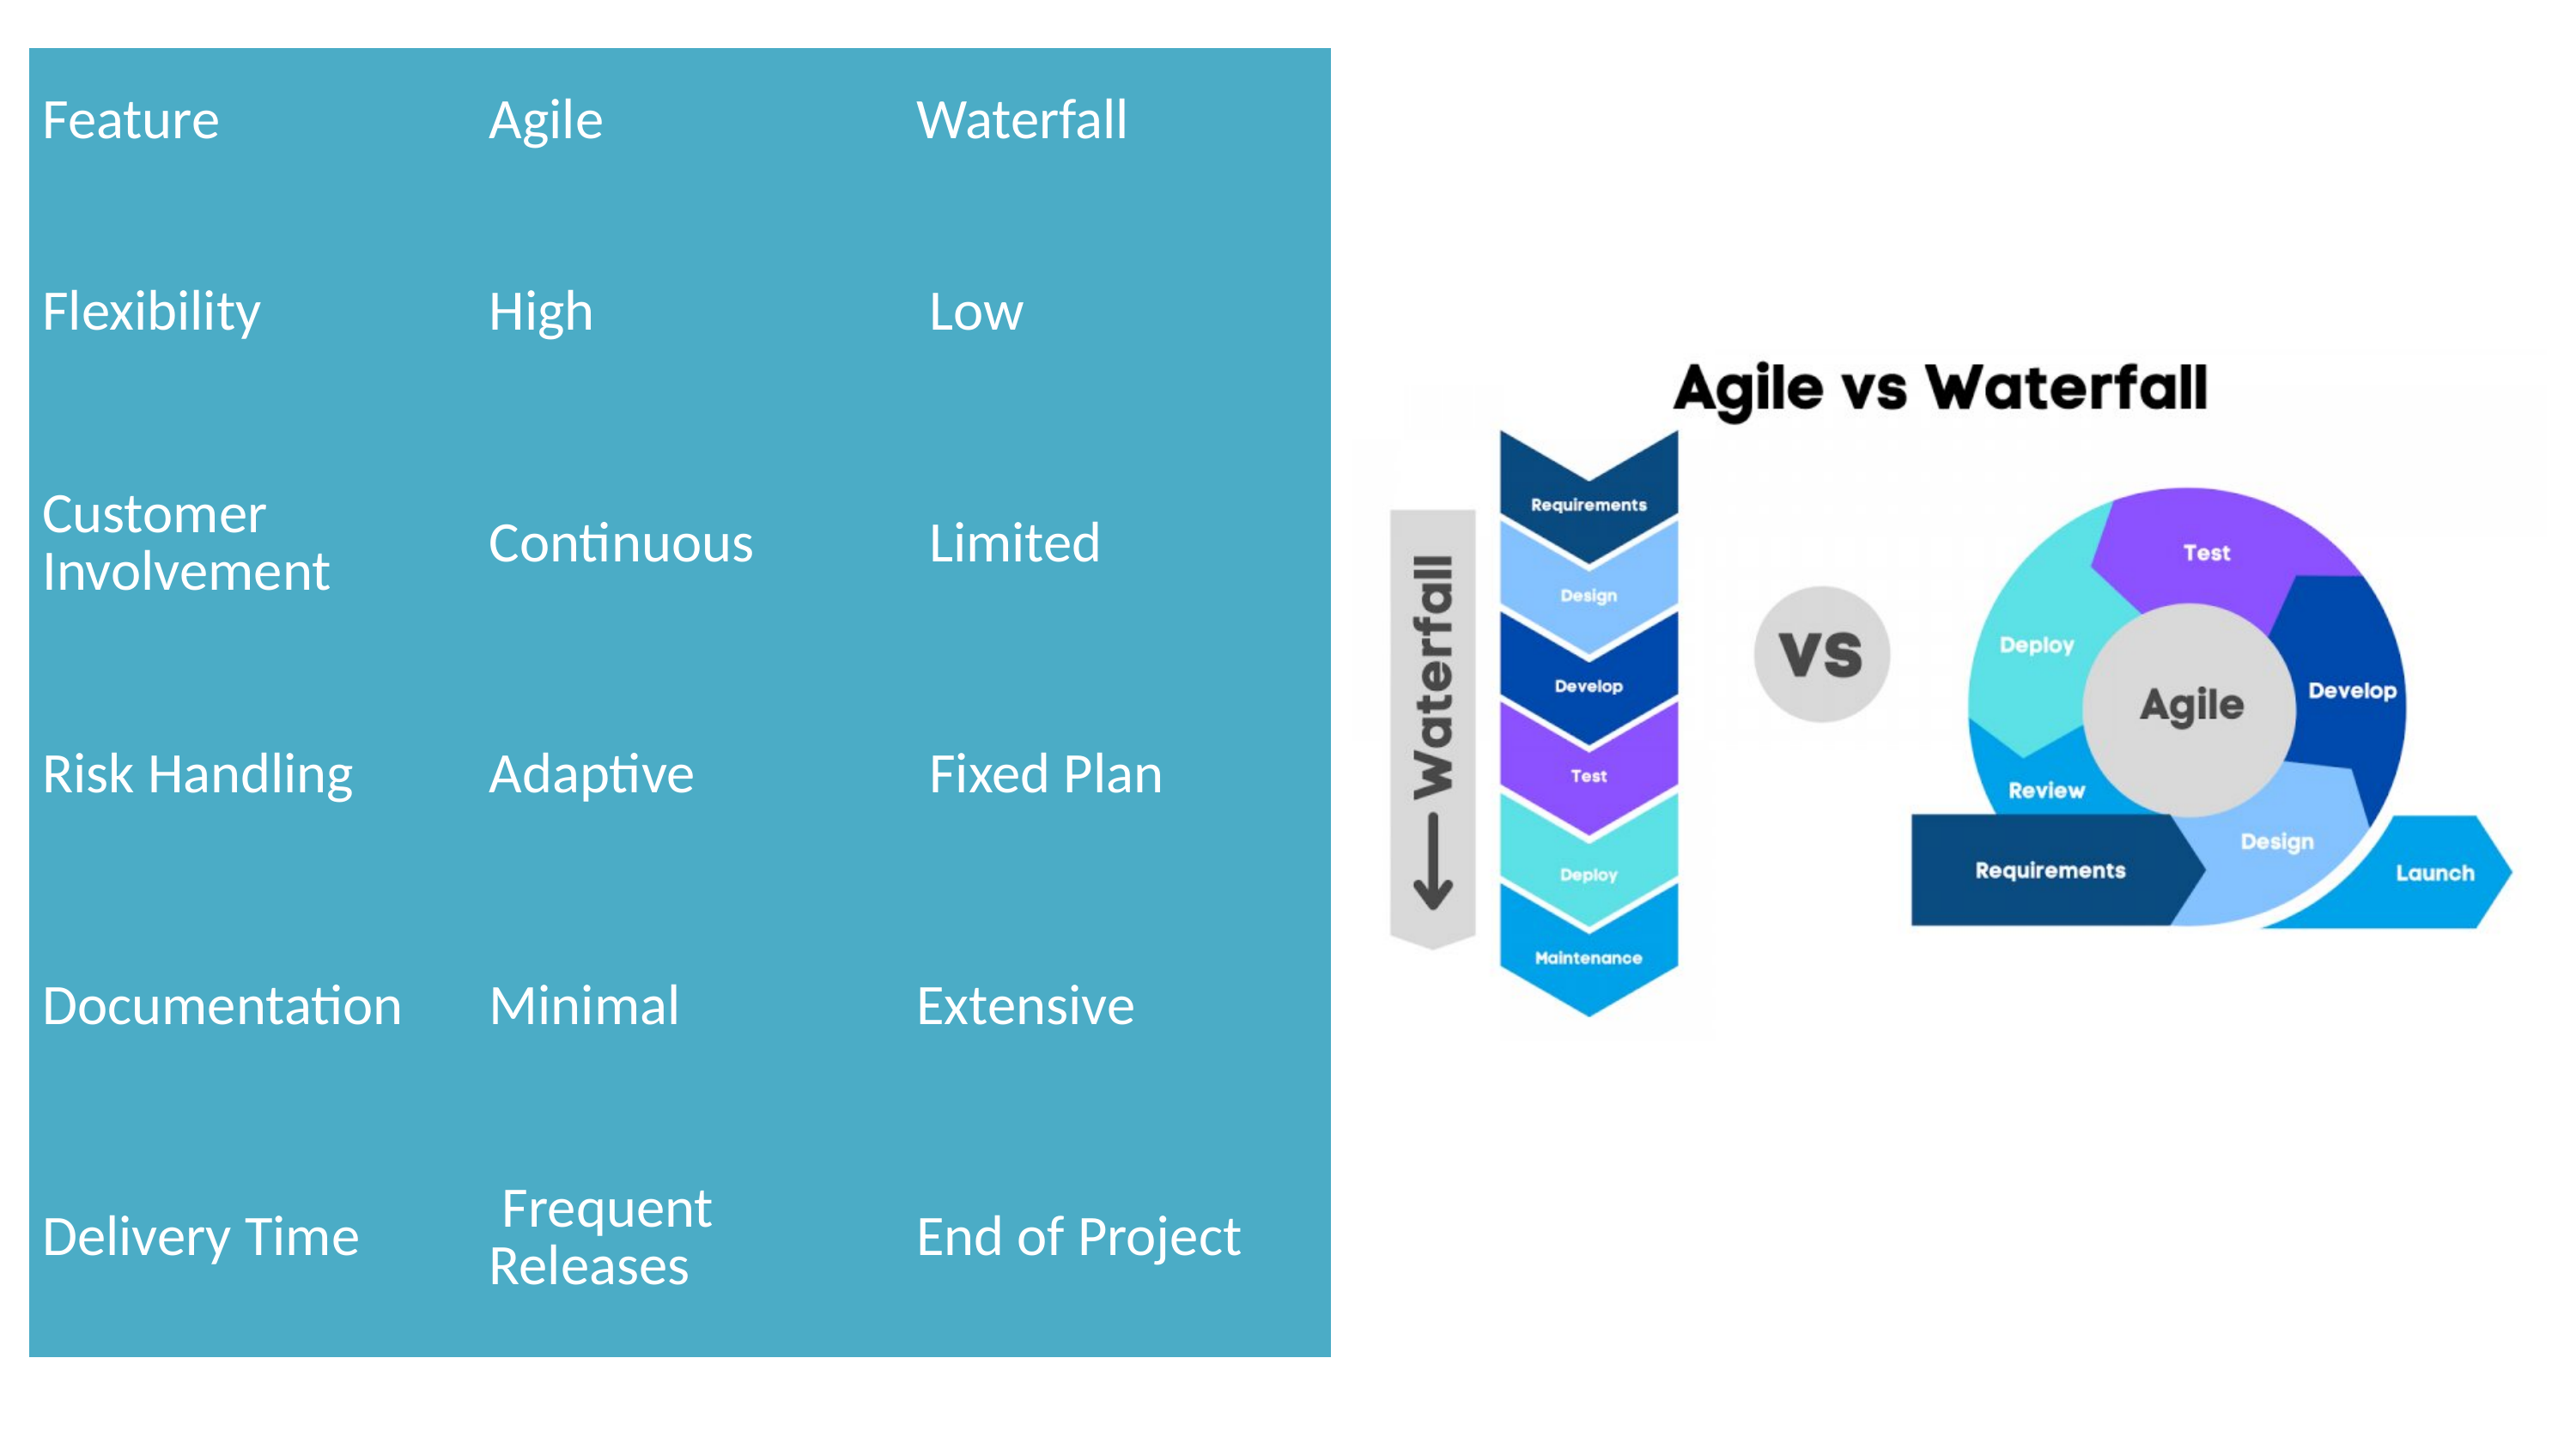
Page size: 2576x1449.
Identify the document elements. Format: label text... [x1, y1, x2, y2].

table_cell Adaptive [477, 663, 903, 894]
picture [1352, 348, 2547, 1041]
table_cell Documentation [29, 894, 477, 1125]
table_cell Minimal [477, 894, 903, 1125]
table_cell Delivery Time [29, 1125, 477, 1357]
table_cell Continuous [477, 432, 903, 663]
table_cell Flexibility [29, 200, 477, 432]
table_cell Frequent Releases [477, 1125, 903, 1357]
table_cell Fixed Plan [903, 663, 1331, 894]
table_cell High [477, 200, 903, 432]
table_cell Limited [903, 432, 1331, 663]
table_header Agile [477, 48, 903, 200]
table_cell End of Project [903, 1125, 1331, 1357]
table_header Waterfall [903, 48, 1331, 200]
table_cell Low [903, 200, 1331, 432]
table_header Feature [29, 48, 477, 200]
table_cell Risk Handling [29, 663, 477, 894]
table_cell Extensive [903, 894, 1331, 1125]
table_cell Customer Involvement [29, 432, 477, 663]
